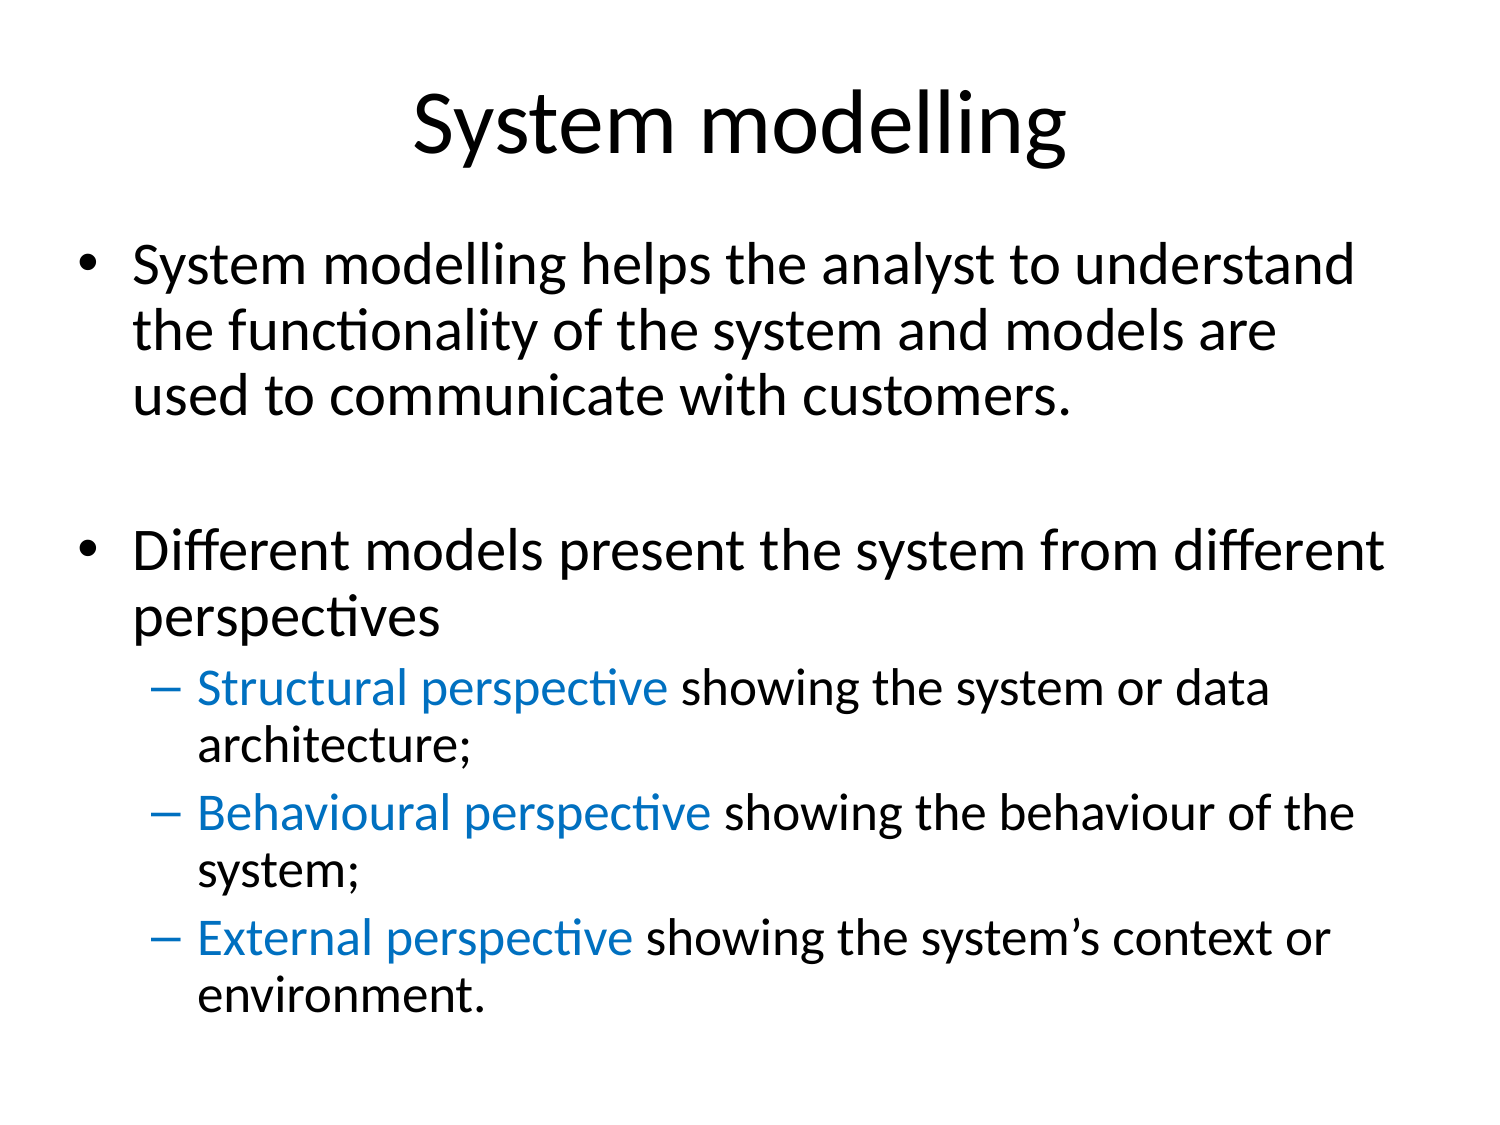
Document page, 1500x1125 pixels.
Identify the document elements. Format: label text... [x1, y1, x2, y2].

list System modelling helps the analyst to understand the functionality of the system and models are used to communicate with customers. Different models present the system from different perspectives Structural perspective showing the system or data architecture; Behavioural perspective showing the behaviour of the system; External perspective showing the system’s context or environment. [62, 224, 1413, 1088]
title System modelling [243, 45, 1238, 188]
